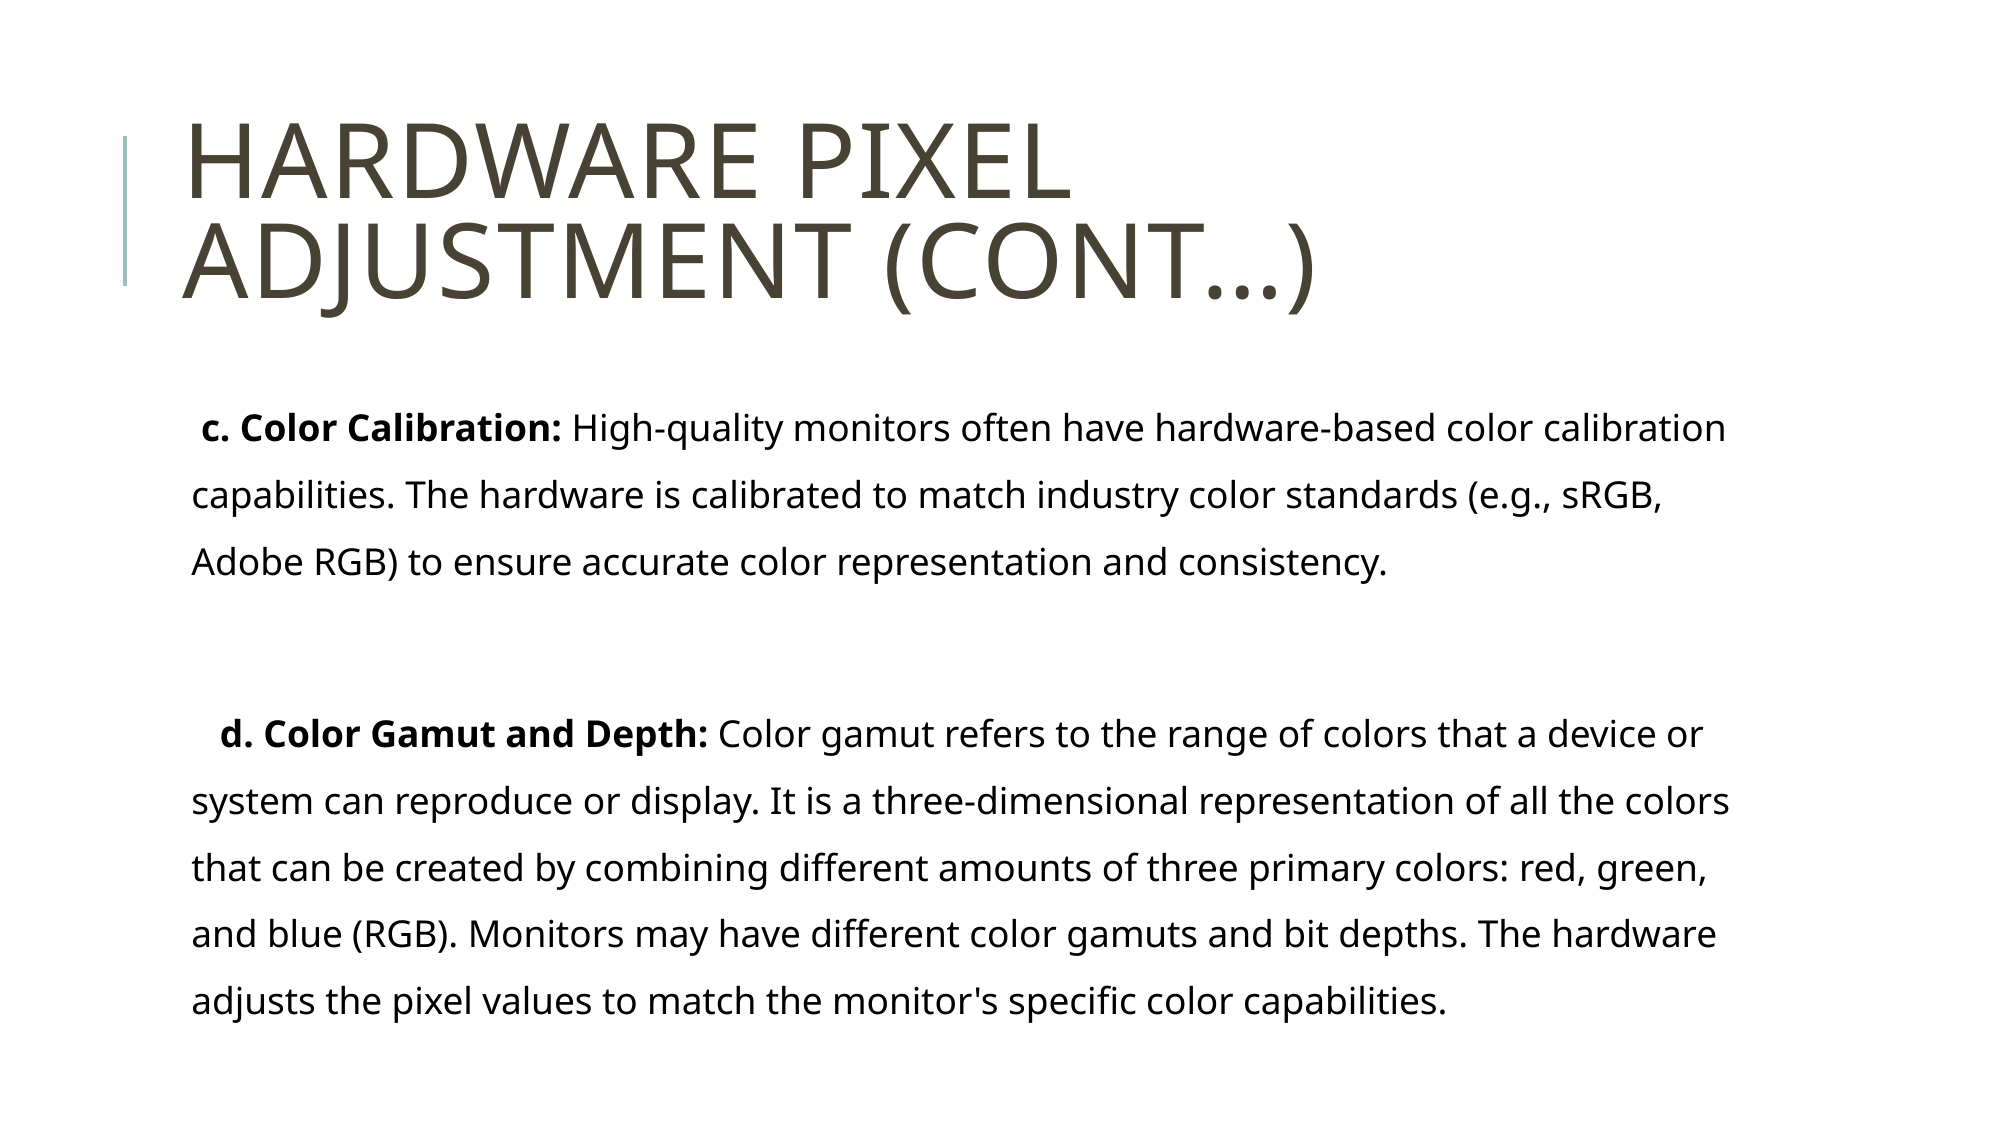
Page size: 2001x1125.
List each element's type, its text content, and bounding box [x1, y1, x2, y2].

list c. Color Calibration: High-quality monitors often have hardware-based color calibration capabilities. The hardware is calibrated to match industry color standards (e.g., sRGB, Adobe RGB) to ensure accurate color representation and consistency. d. Color Gamut and Depth: Color gamut refers to the range of colors that a device or system can reproduce or display. It is a three-dimensional representation of all the colors that can be created by combining different amounts of three primary colors: red, green, and blue (RGB). Monitors may have different color gamuts and bit depths. The hardware adjusts the pixel values to match the monitor's specific color capabilities. [168, 375, 1763, 1035]
title Hardware pixel adjustment (cont…) [168, 96, 1763, 342]
